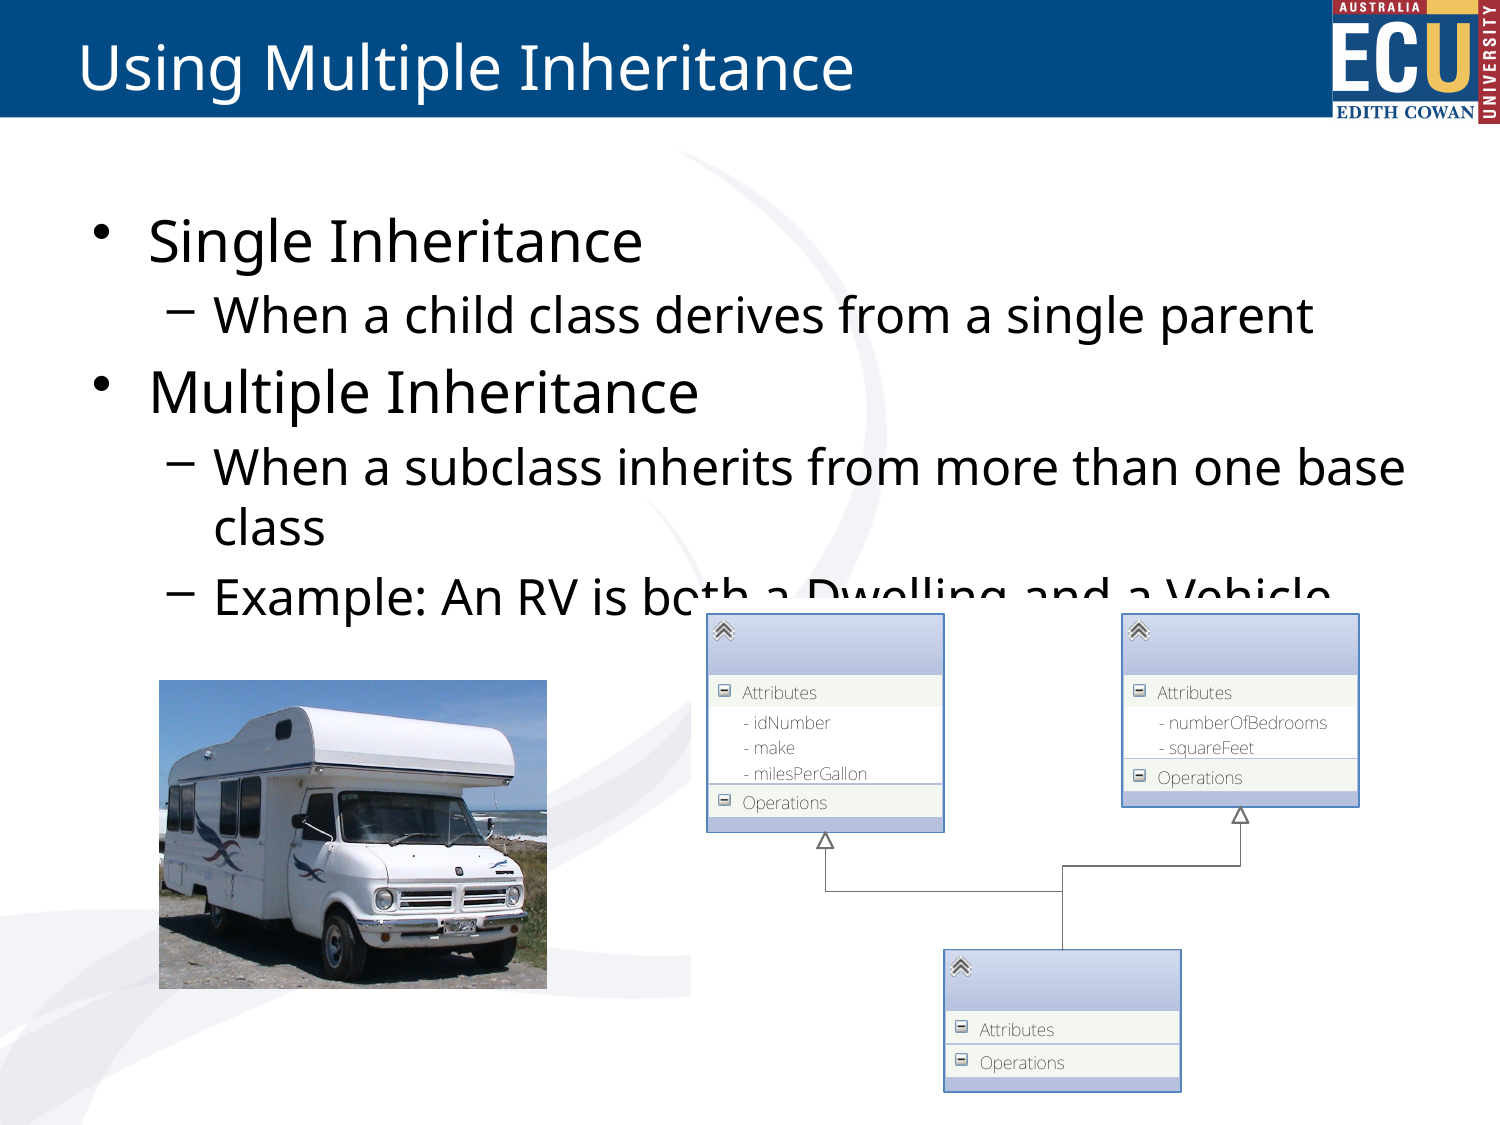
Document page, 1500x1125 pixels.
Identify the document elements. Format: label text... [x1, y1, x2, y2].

list Single Inheritance When a child class derives from a single parent Multiple Inheritance When a subclass inherits from more than one base class Example: An RV is both a Dwelling and a Vehicle [76, 196, 1427, 728]
picture [1333, 0, 1500, 124]
title Using Multiple Inheritance [62, 0, 1325, 130]
picture [0, 127, 1376, 1125]
